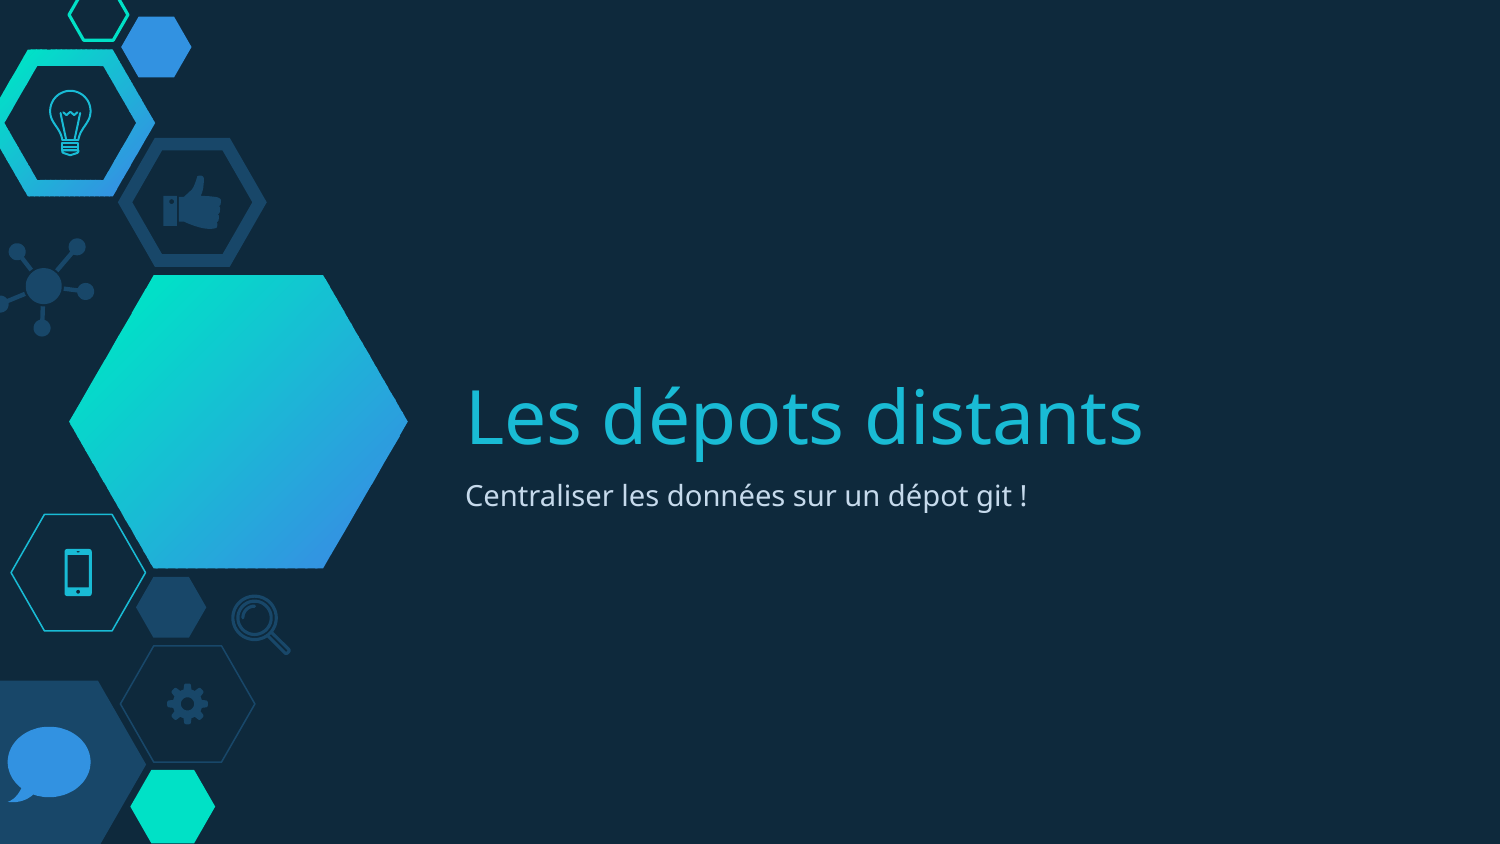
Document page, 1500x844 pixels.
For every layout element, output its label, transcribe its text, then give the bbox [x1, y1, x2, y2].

subtitle Centraliser les données sur un dépot git ! [450, 462, 1385, 592]
title Les dépots distants [450, 284, 1375, 462]
